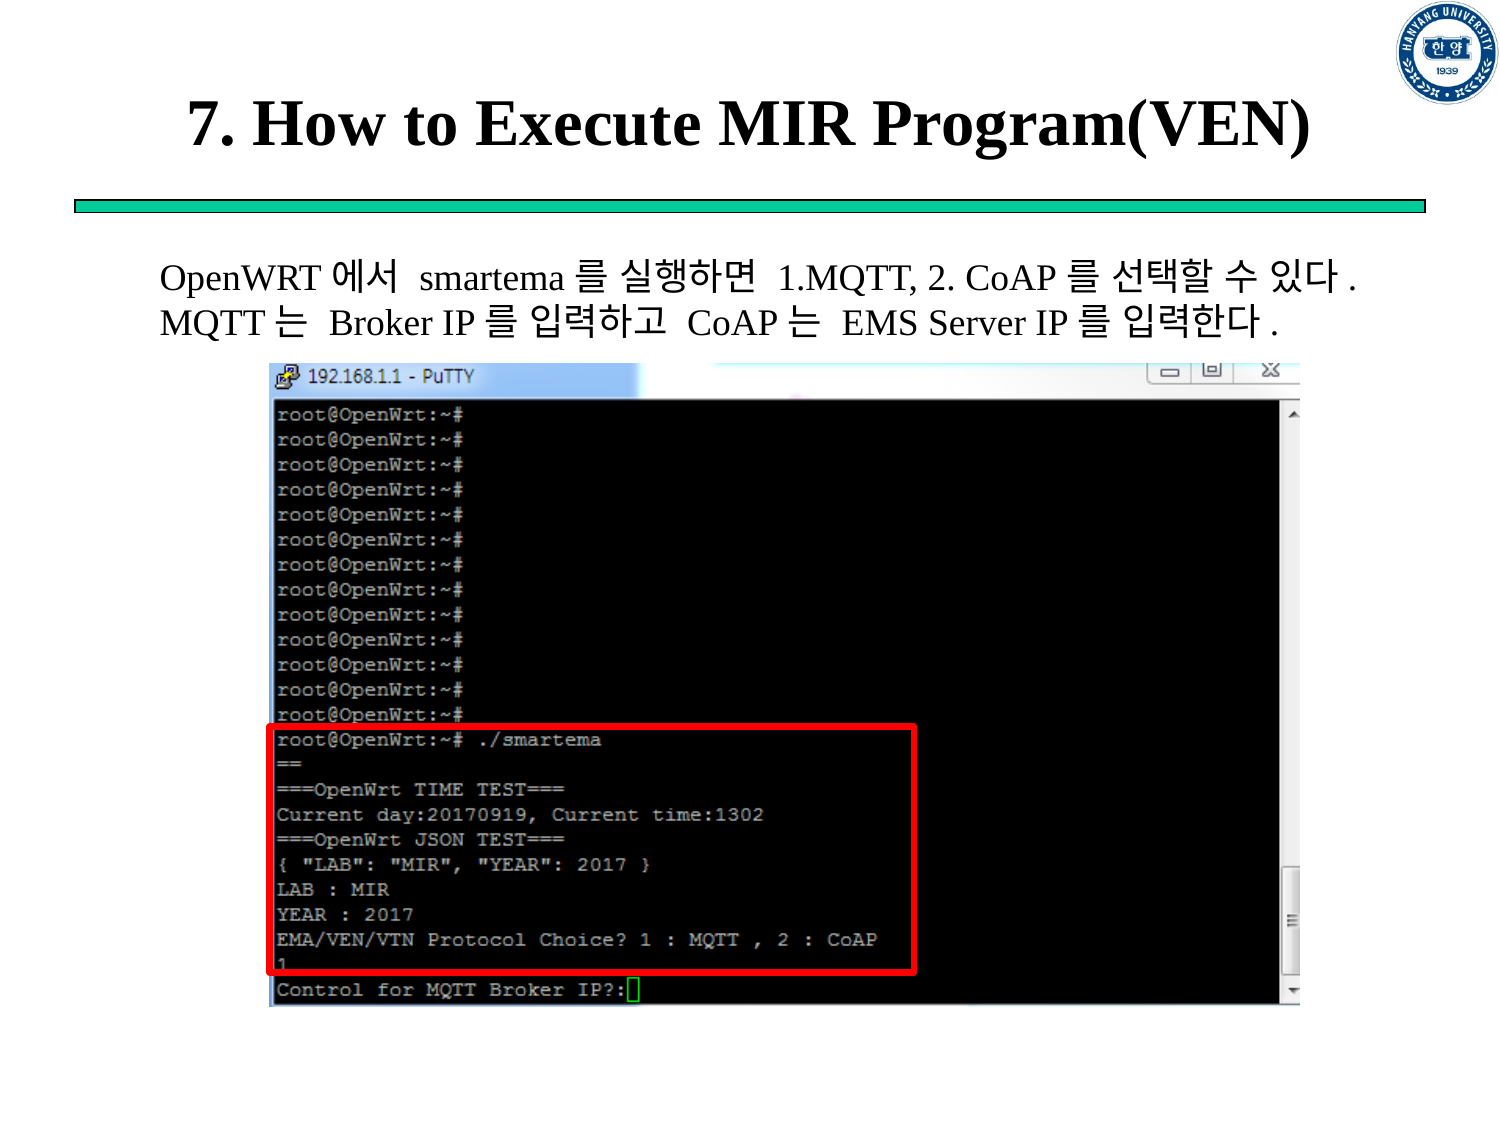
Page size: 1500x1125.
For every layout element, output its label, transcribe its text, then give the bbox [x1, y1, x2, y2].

title 7. How to Execute MIR Program(VEN) [75, 50, 1425, 188]
picture [1394, 0, 1500, 106]
text_box OpenWRT에서 smartema를 실행하면 1.MQTT, 2. CoAP를 선택할 수 있다. MQTT는 Broker IP를 입력하고 CoAP는 EMS Server IP를 입력한다. [144, 246, 1373, 351]
picture [269, 363, 1300, 1008]
